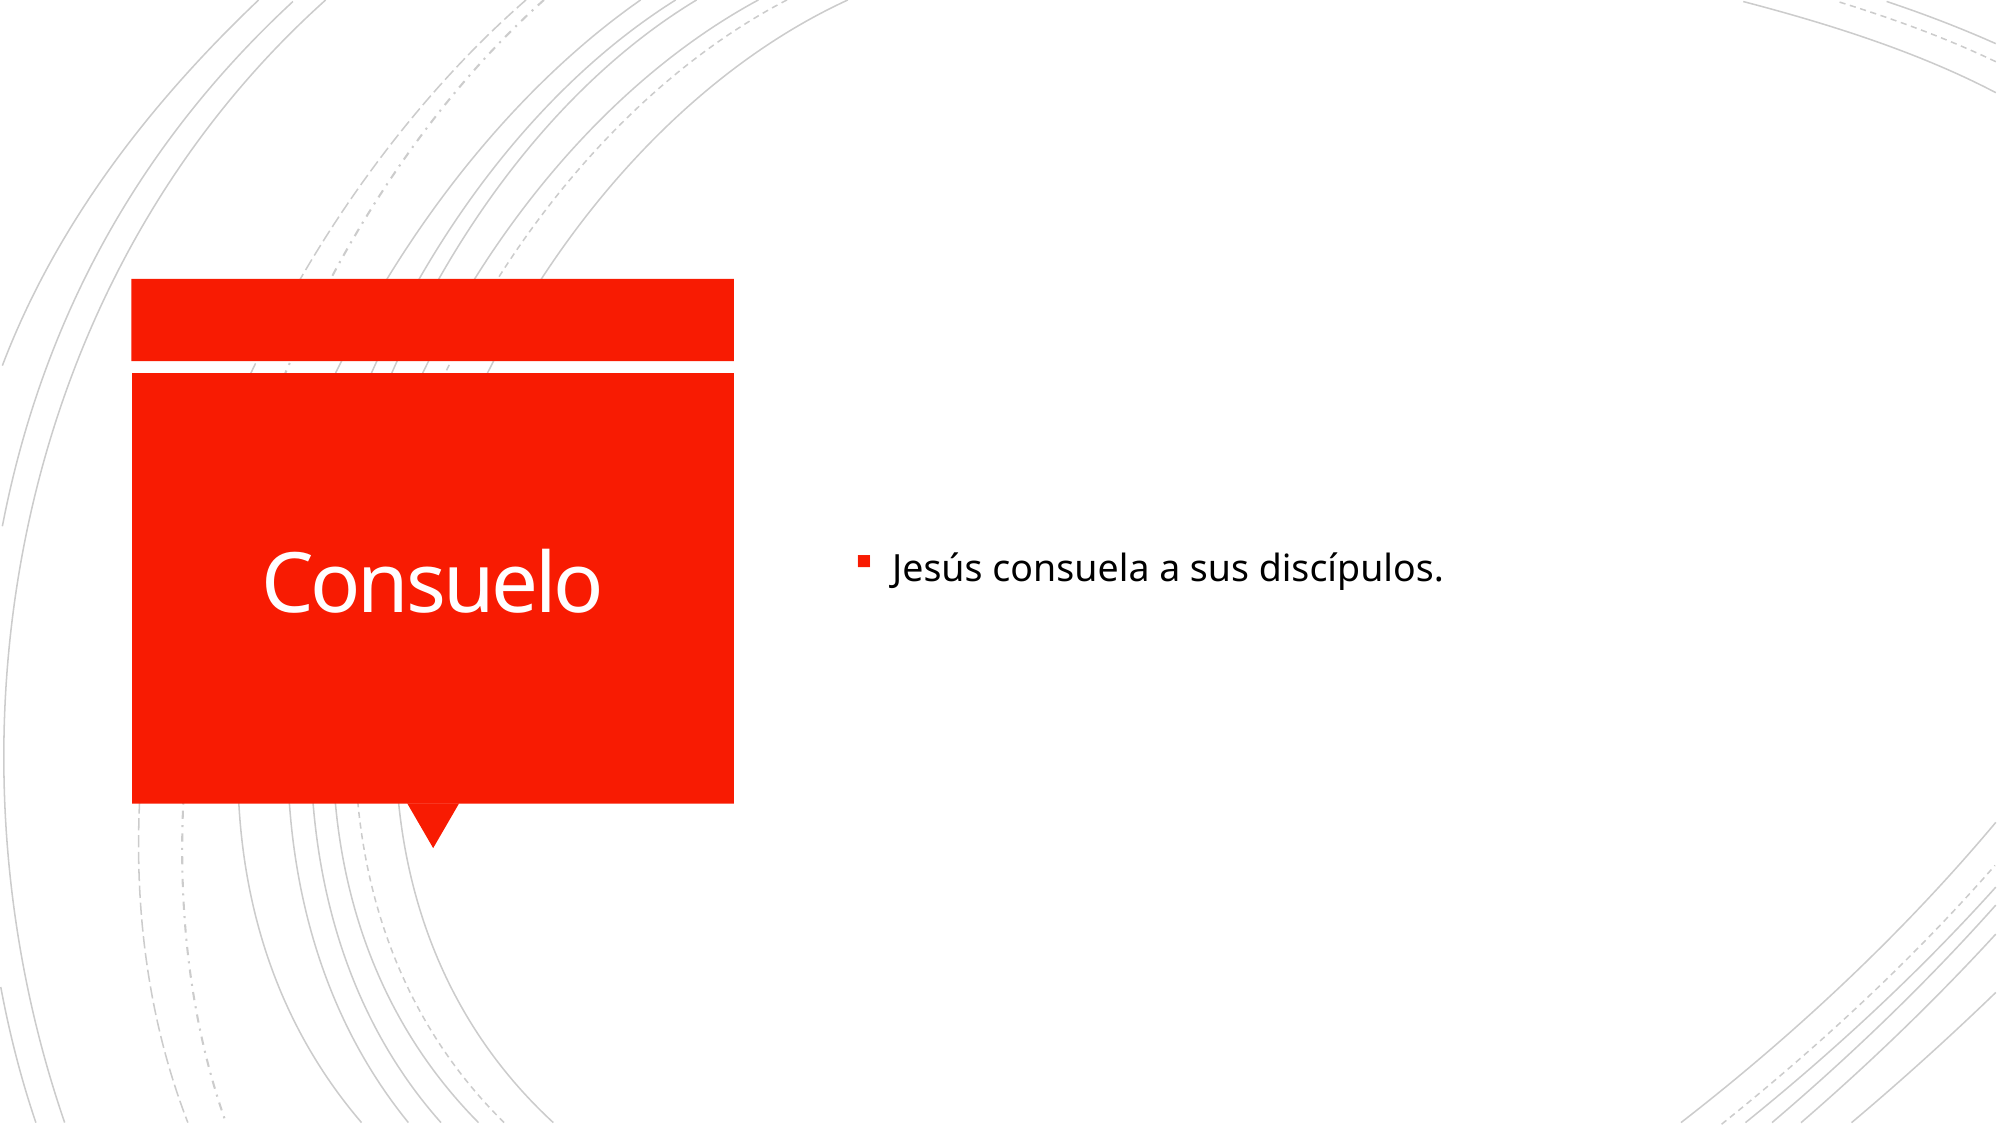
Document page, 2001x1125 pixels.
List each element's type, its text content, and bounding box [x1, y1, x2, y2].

list Jesús consuela a sus discípulos. [839, 131, 1871, 993]
title Consuelo [145, 385, 720, 789]
